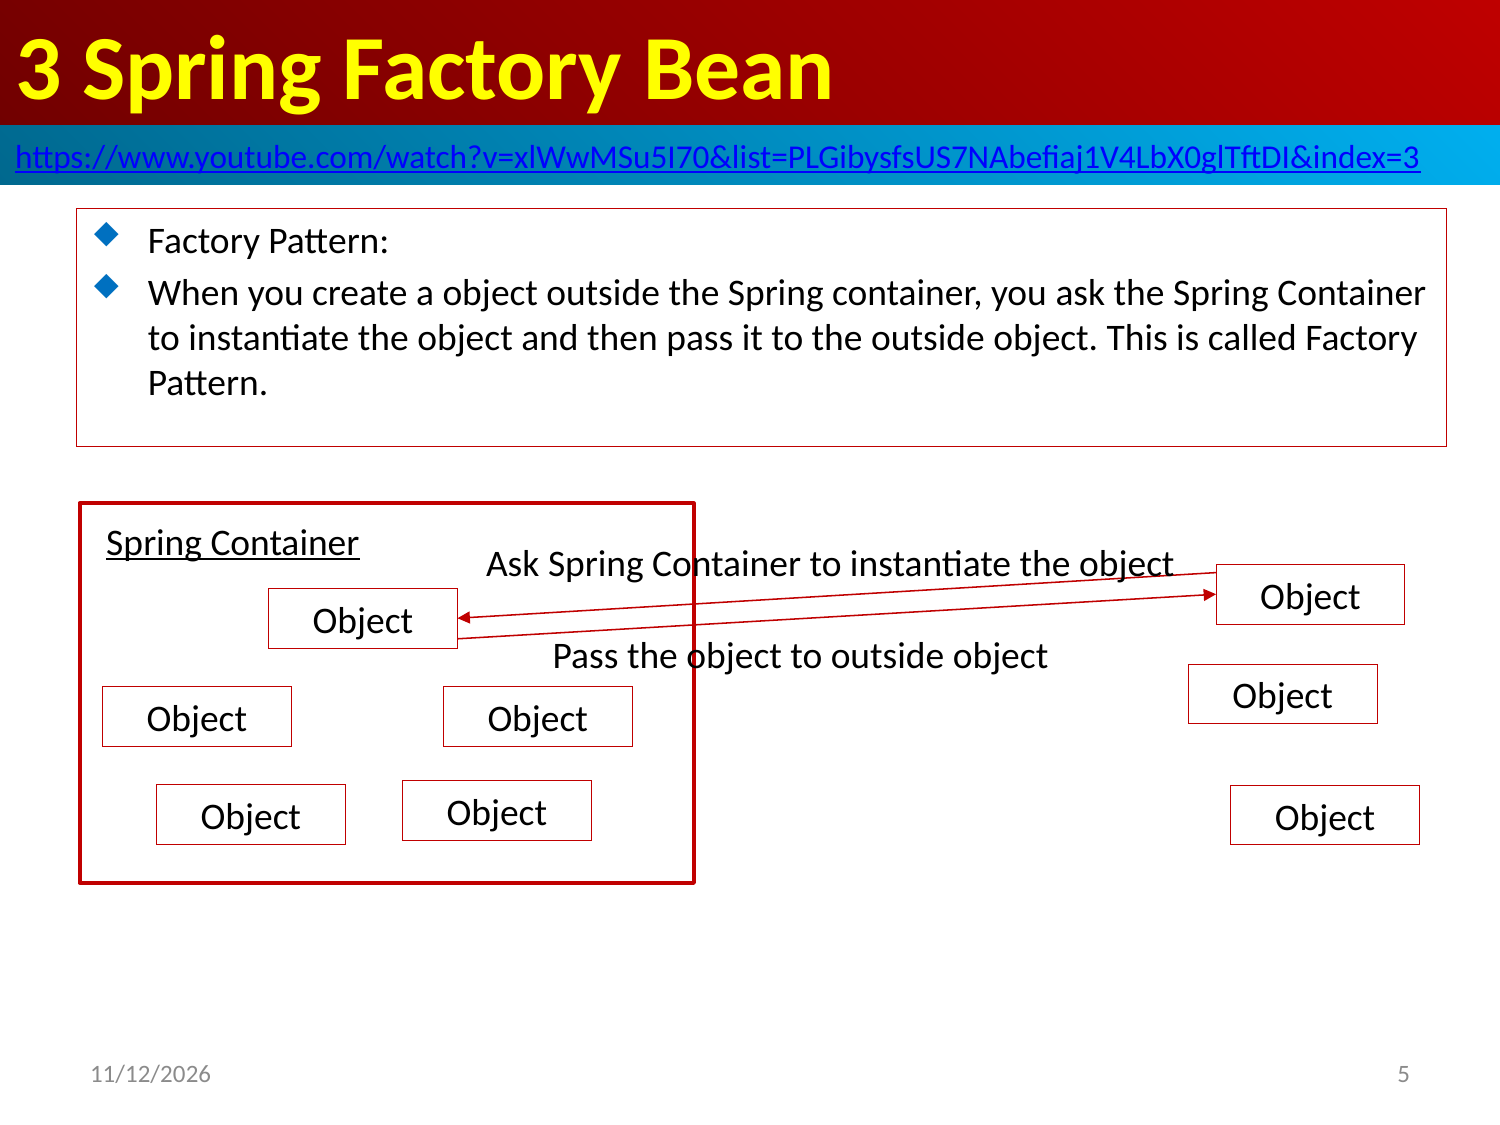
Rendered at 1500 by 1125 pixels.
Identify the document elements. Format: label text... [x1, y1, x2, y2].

text_box Spring Container [91, 510, 411, 571]
slide_number 5 [1074, 1042, 1425, 1103]
text_box Object [102, 686, 292, 747]
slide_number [75, 1042, 425, 1103]
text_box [457, 594, 1217, 640]
text_box Ask Spring Container to instantiate the object [471, 531, 1221, 579]
text_box Object [1230, 785, 1420, 845]
title 3 Spring Factory Bean [0, 0, 1500, 125]
text_box Object [156, 784, 346, 845]
text_box https://www.youtube.com/watch?v=xlWwMSu5I70&list=PLGibysfsUS7NAbefiaj1V4LbX0glTftDI&index=3 [0, 125, 1500, 185]
text_box Object [402, 780, 592, 841]
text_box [457, 572, 1217, 594]
text_box Object [1221, 564, 1405, 625]
text_box Pass the object to outside object [537, 647, 1128, 684]
text_box [78, 501, 696, 885]
subtitle Factory Pattern: When you create a object outside the Spring container, you ask the Spring Container to instantiate the object and then pass it to the outside object. This is called Factory Pattern. [76, 208, 1447, 447]
text_box Object [1188, 664, 1378, 724]
text_box Object [443, 686, 633, 747]
text_box Object [268, 588, 458, 649]
